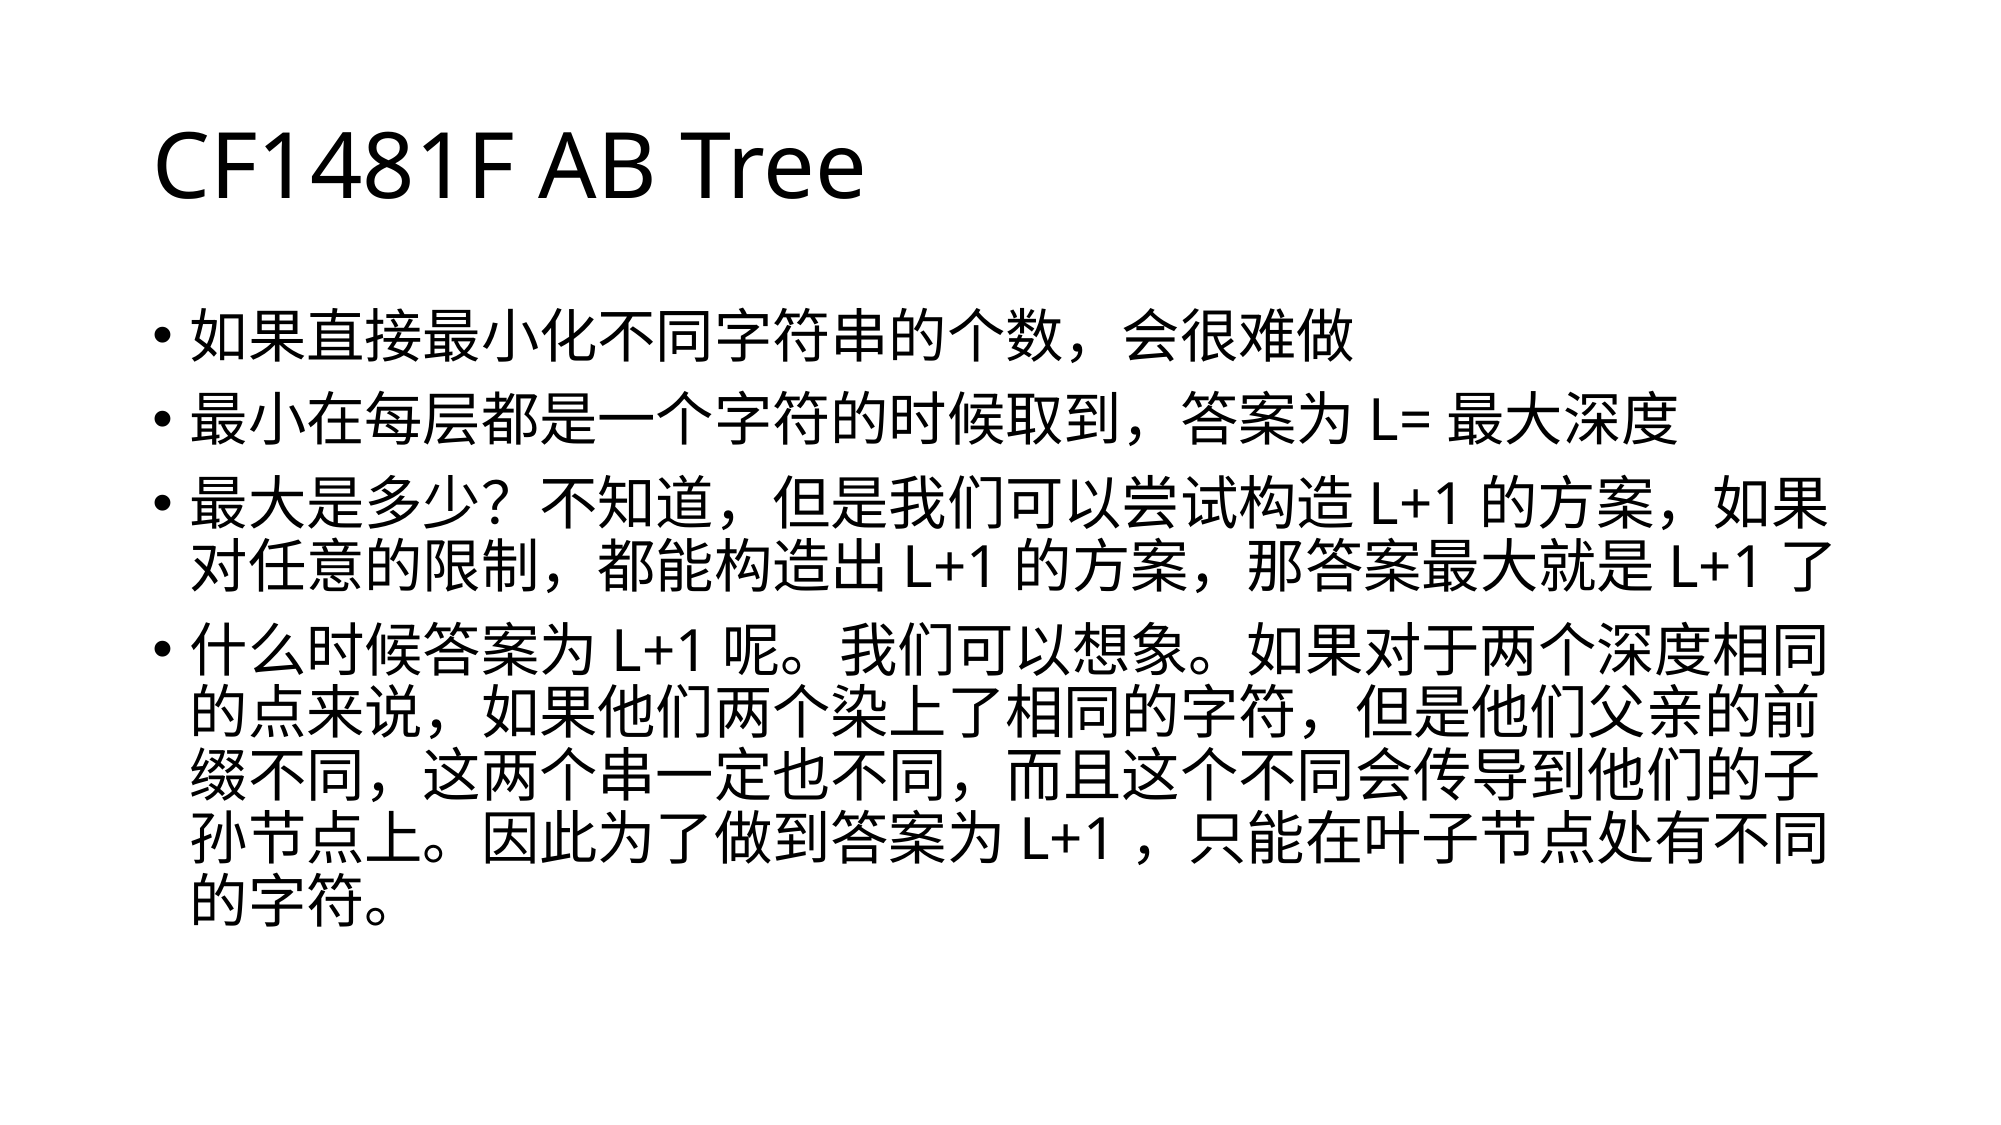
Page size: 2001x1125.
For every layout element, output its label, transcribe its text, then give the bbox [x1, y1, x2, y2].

title CF1481F AB Tree [137, 59, 1863, 278]
list 如果直接最小化不同字符串的个数，会很难做 最小在每层都是一个字符的时候取到，答案为L=最大深度 最大是多少？不知道，但是我们可以尝试构造L+1的方案，如果对任意的限制，都能构造出L+1的方案，那答案最大就是L+1了 什么时候答案为L+1呢。我们可以想象。如果对于两个深度相同的点来说，如果他们两个染上了相同的字符，但是他们父亲的前缀不同，这两个串一定也不同，而且这个不同会传导到他们的子孙节点上。因此为了做到答案为L+1，只能在叶子节点处有不同的字符。 [137, 299, 1863, 1014]
